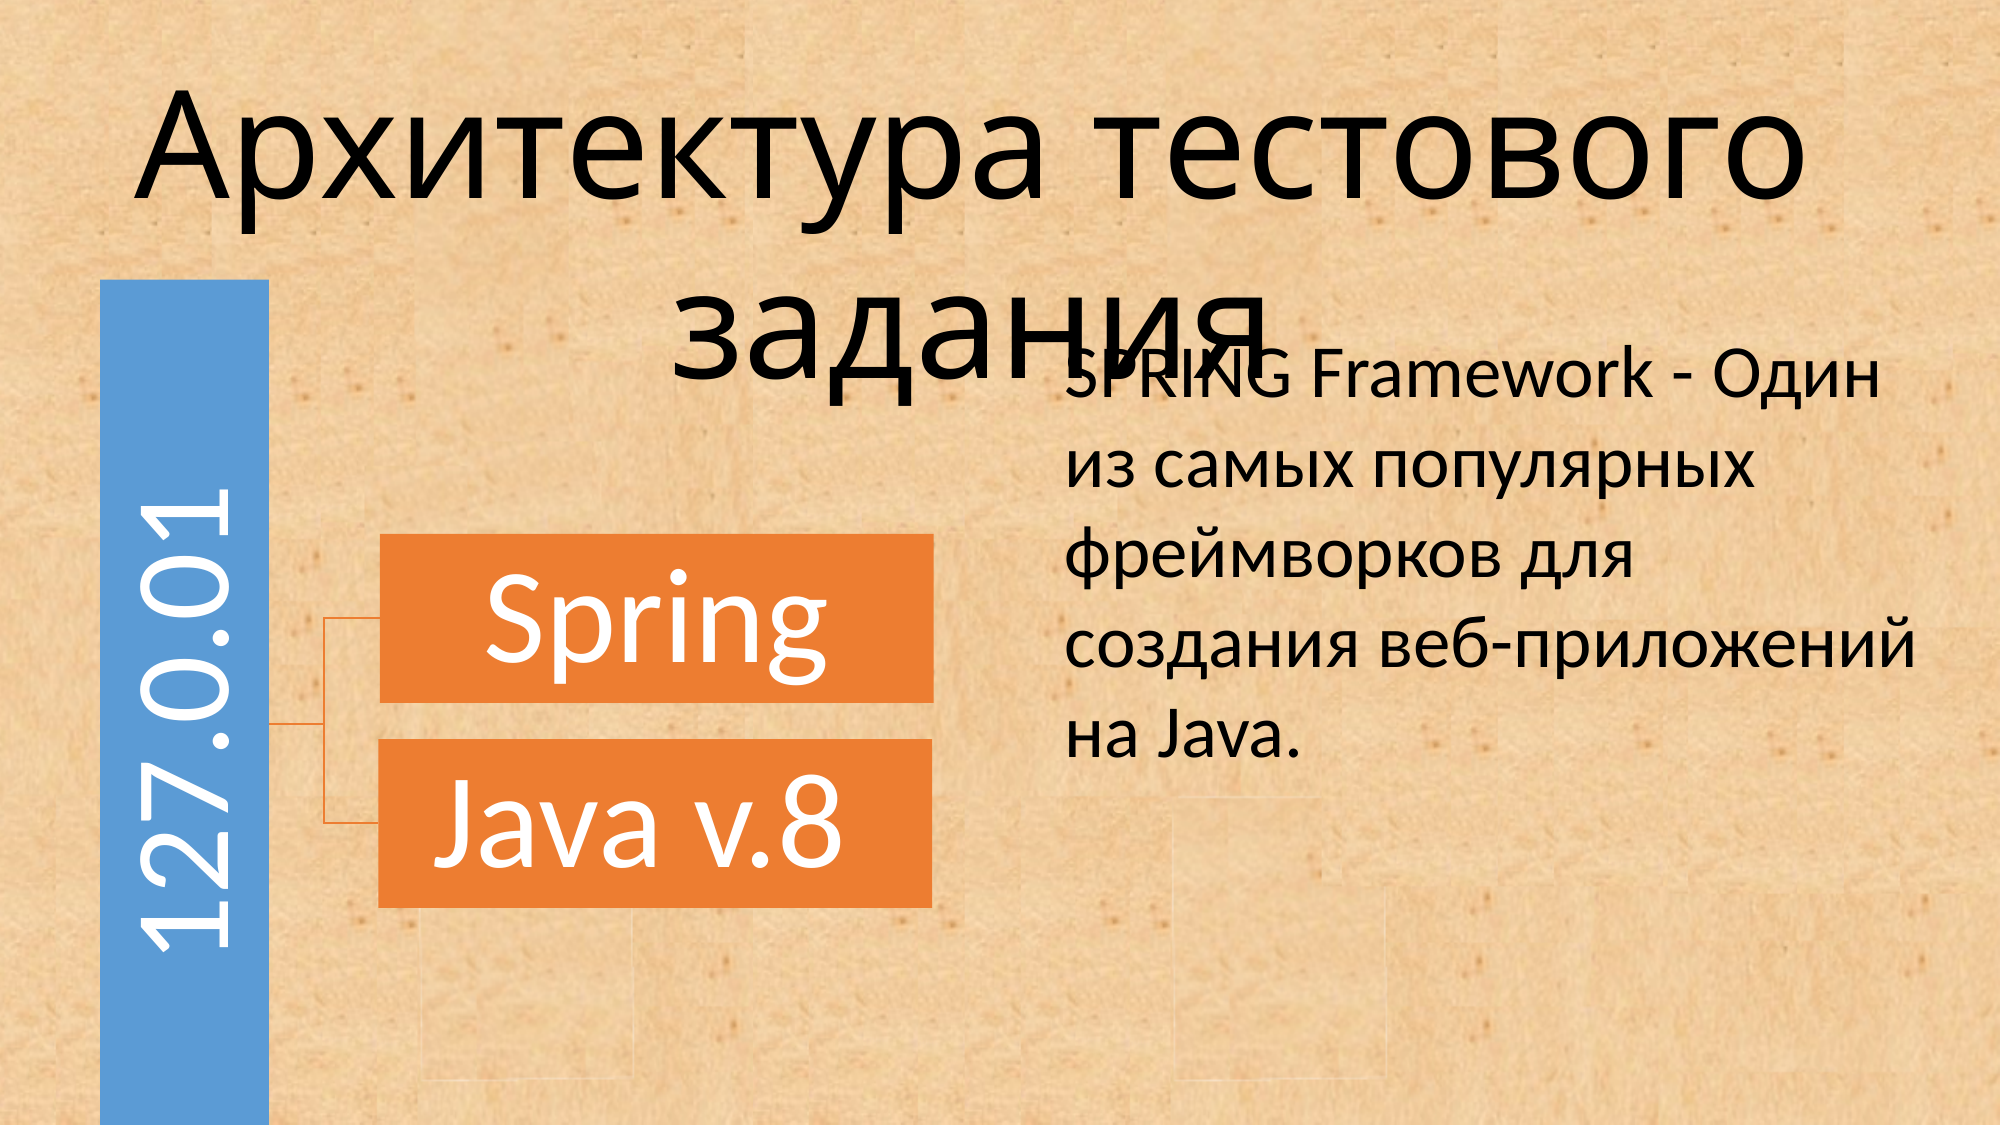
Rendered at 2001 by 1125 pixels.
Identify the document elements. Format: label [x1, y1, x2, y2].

text_box [0, 279, 1184, 1125]
picture [0, 0, 2000, 1125]
